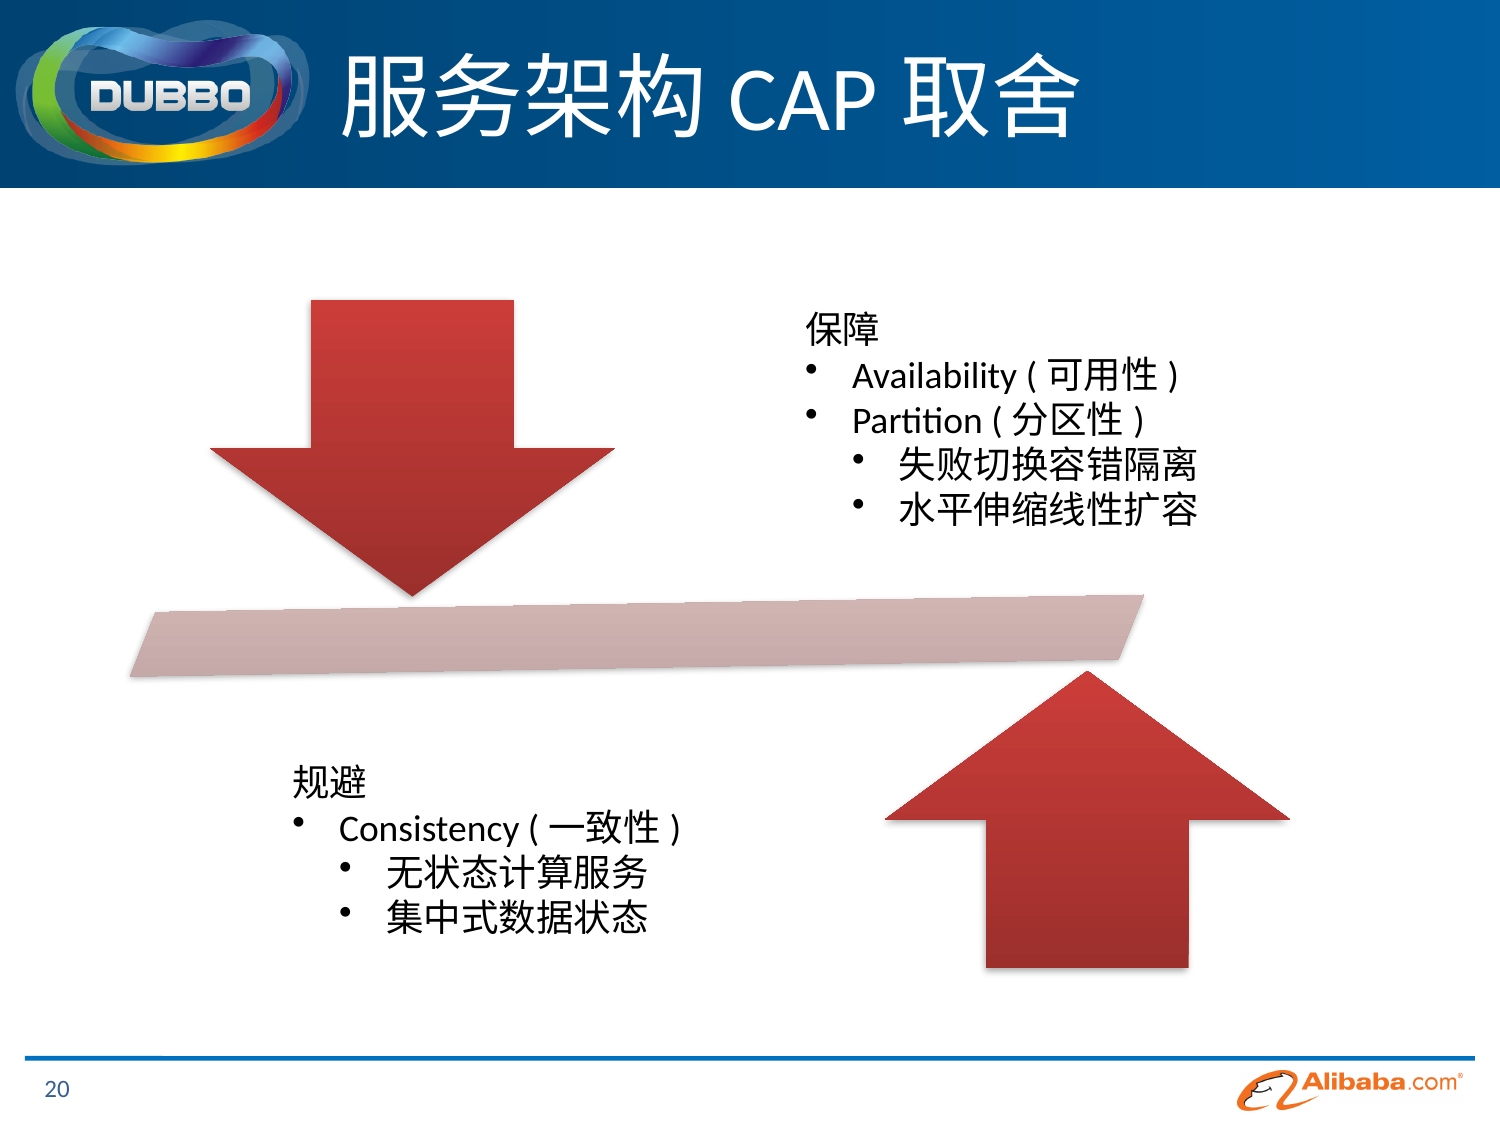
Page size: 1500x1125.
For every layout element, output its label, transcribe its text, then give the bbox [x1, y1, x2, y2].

slide_number 20 [29, 1057, 195, 1118]
picture [1237, 1070, 1463, 1111]
title 服务架构CAP取舍 [324, 0, 1500, 188]
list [74, 262, 1426, 1006]
picture [11, 20, 313, 173]
